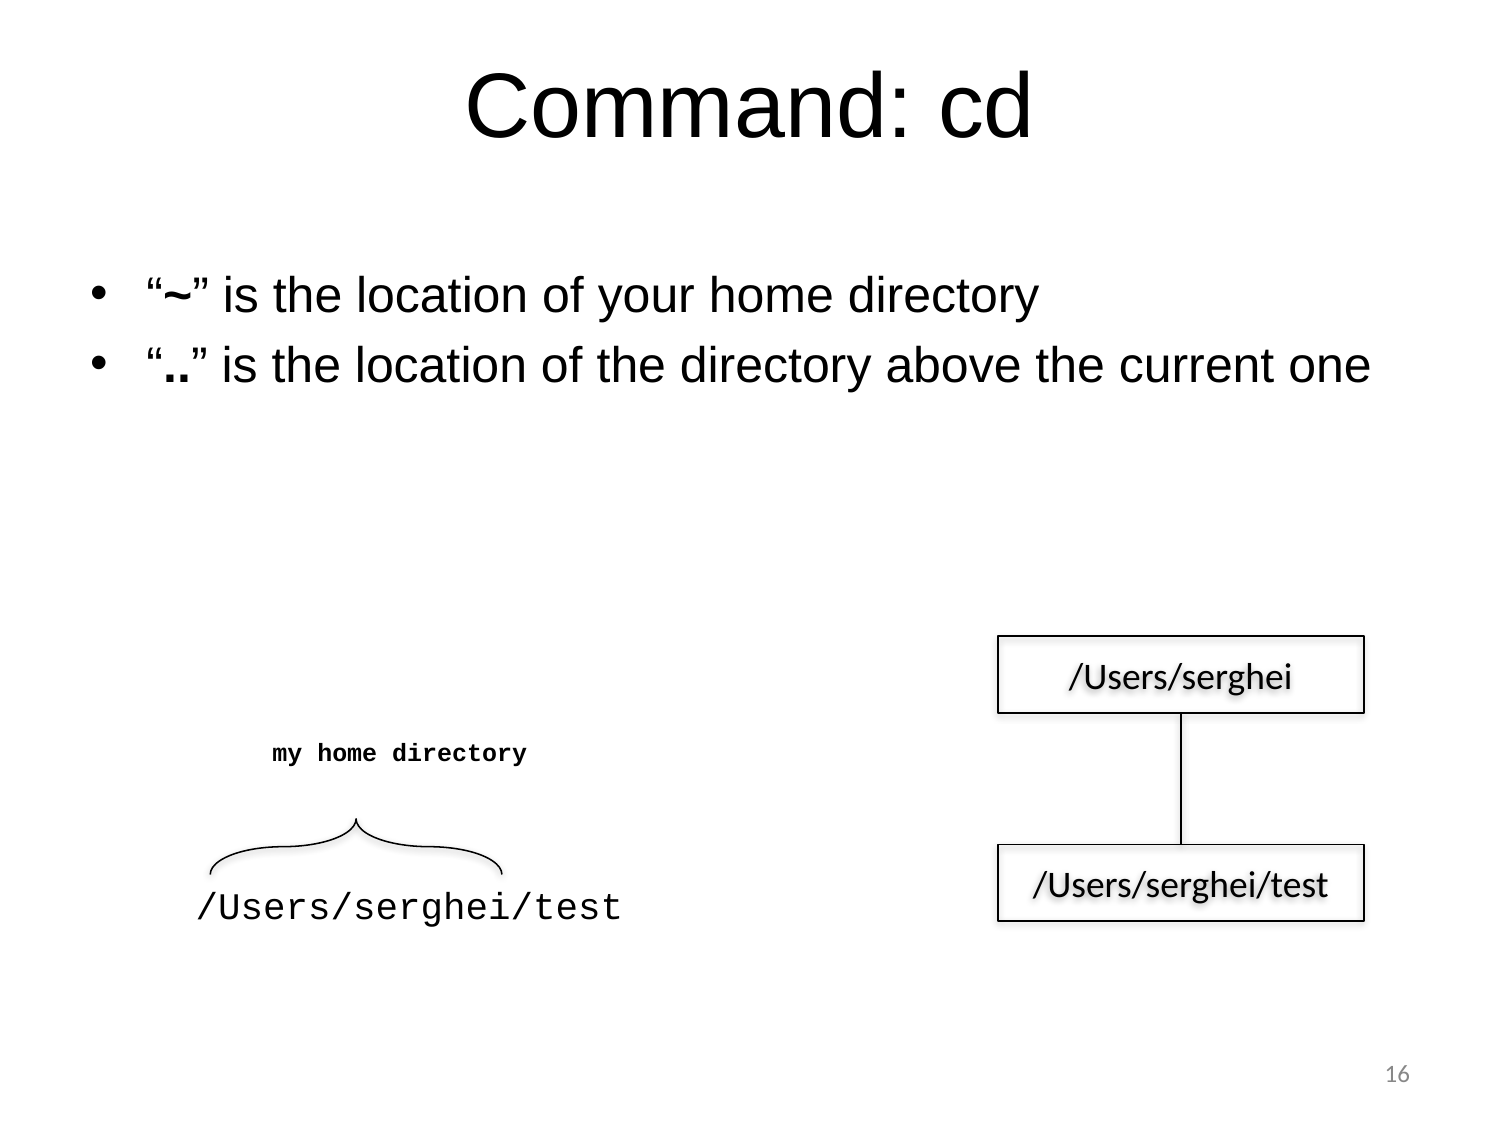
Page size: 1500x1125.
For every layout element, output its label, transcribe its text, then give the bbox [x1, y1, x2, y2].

text_box my home directory [257, 729, 546, 775]
slide_number 16 [1074, 1042, 1425, 1103]
text_box /Users/serghei/test [997, 844, 1364, 922]
text_box [210, 818, 502, 875]
list “~” is the location of your home directory “..” is the location of the directory above the current one [75, 254, 1425, 542]
text_box /Users/serghei/test [180, 874, 802, 936]
title Command: cd [75, 7, 1425, 196]
text_box /Users/serghei [997, 635, 1364, 713]
